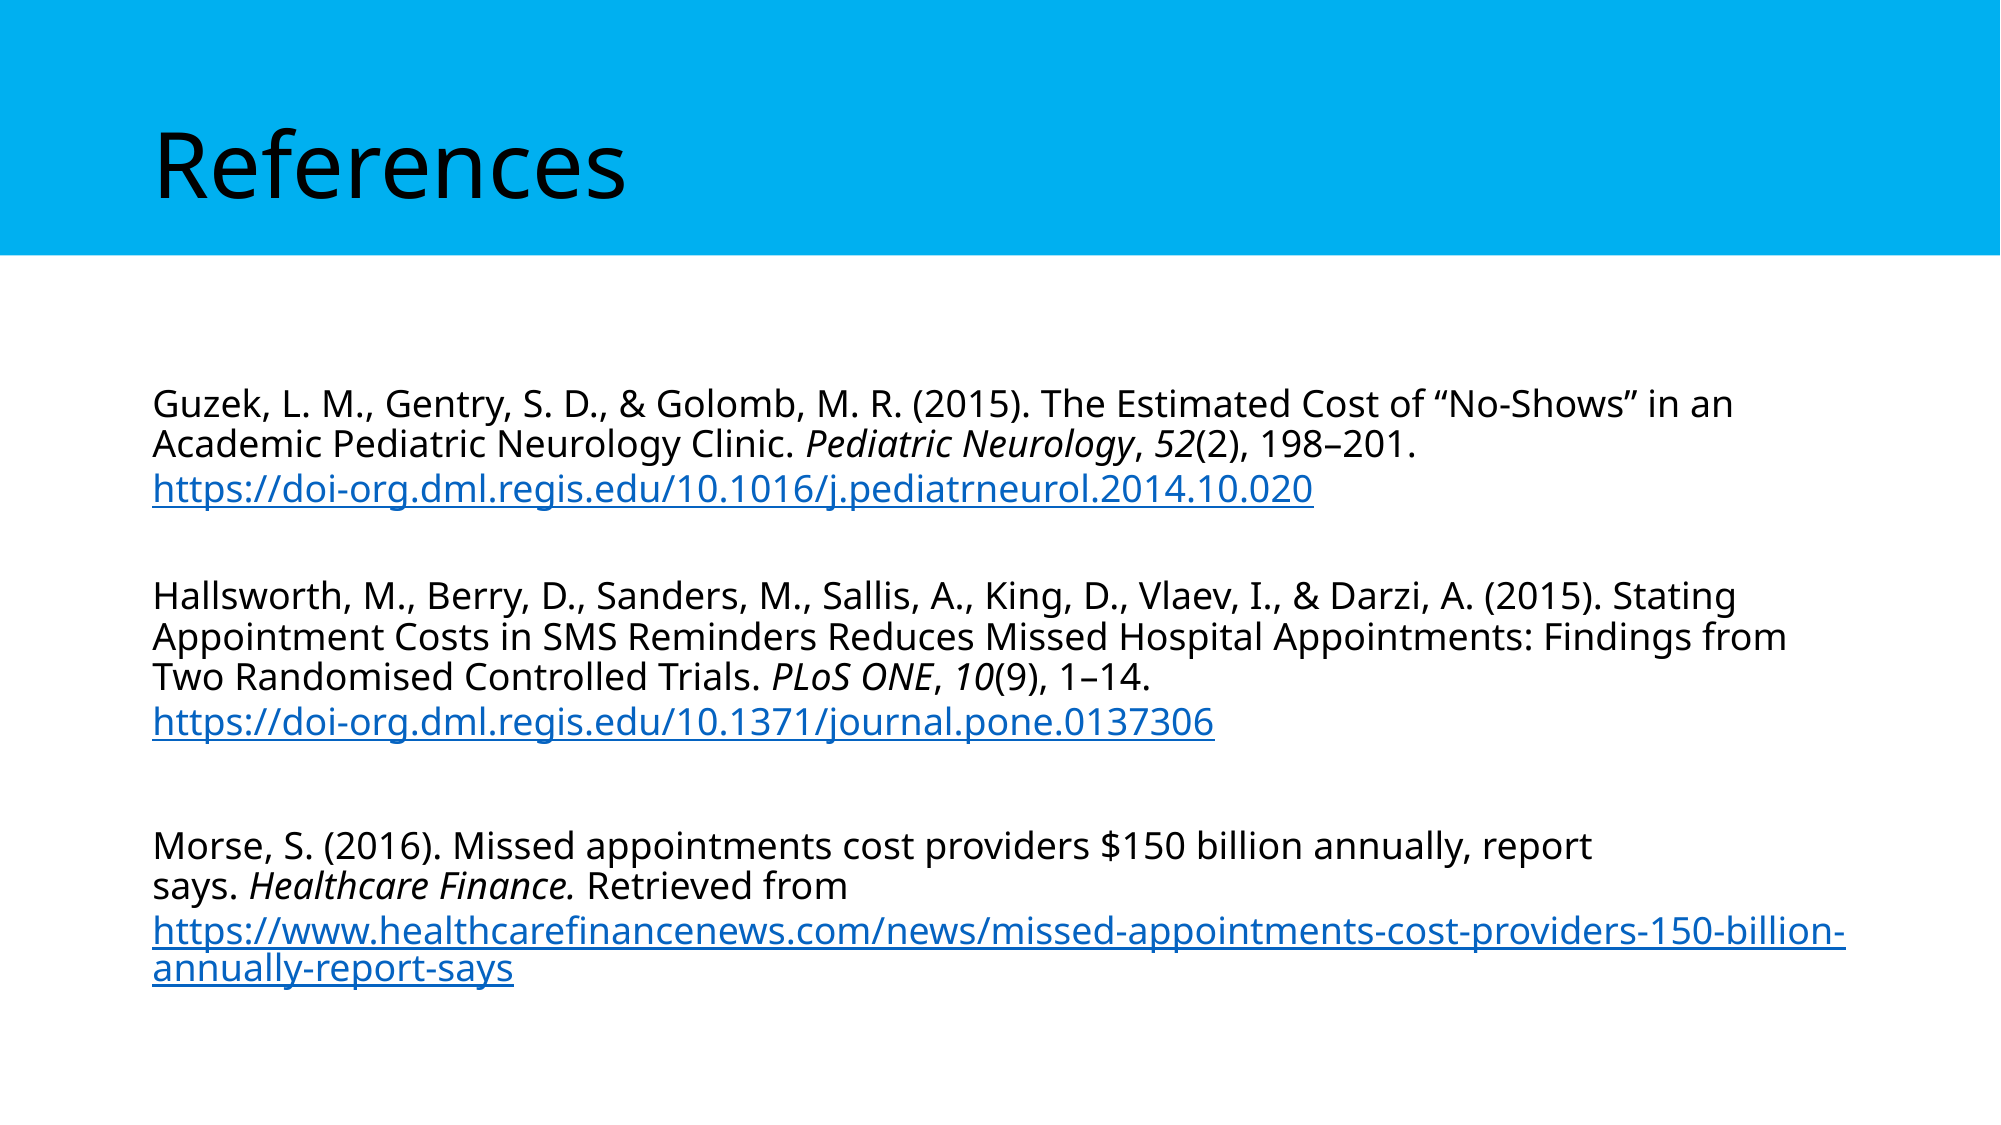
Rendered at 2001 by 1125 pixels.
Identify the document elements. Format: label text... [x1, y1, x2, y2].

text_box [0, 0, 2000, 256]
title References [137, 59, 1863, 278]
list Guzek, L. M., Gentry, S. D., & Golomb, M. R. (2015). The Estimated Cost of “No-Shows” in an Academic Pediatric Neurology Clinic. Pediatric Neurology, 52(2), 198–201.https://doi-org.dml.regis.edu/10.1016/j.pediatrneurol.2014.10.020 Hallsworth, M., Berry, D., Sanders, M., Sallis, A., King, D., Vlaev, I., & Darzi, A. (2015). Stating Appointment Costs in SMS Reminders Reduces Missed Hospital Appointments: Findings from Two Randomised Controlled Trials. PLoS ONE, 10(9), 1–14. https://doi-org.dml.regis.edu/10.1371/journal.pone.0137306 Morse, S. (2016). Missed appointments cost providers $150 billion annually, report says. Healthcare Finance. Retrieved from https://www.healthcarefinancenews.com/news/missed-appointments-cost-providers-150-billion-annually-report-says [137, 377, 1863, 1014]
